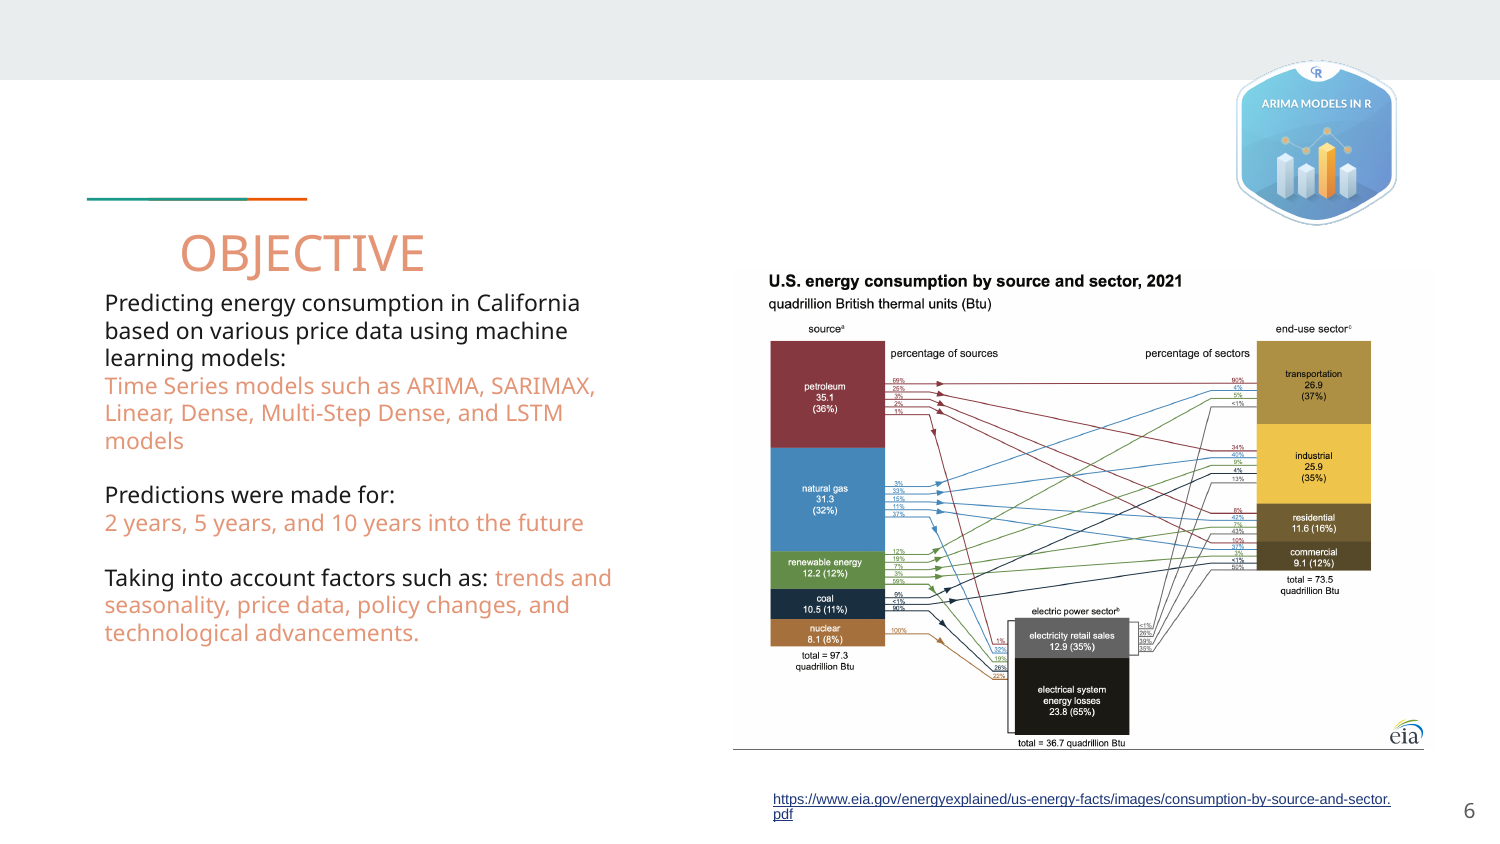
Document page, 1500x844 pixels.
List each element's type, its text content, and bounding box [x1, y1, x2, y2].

text_box OBJECTIVE [134, 206, 561, 297]
picture [733, 269, 1438, 750]
text_box Predicting energy consumption in California based on various price data using machine learning models: Time Series models such as ARIMA, SARIMAX, Linear, Dense, Multi-Step Dense, and LSTM models Predictions were made for: 2 years, 5 years, and 10 years into the future Taking into account factors such as: trends and seasonality, price data, policy changes, and technological advancements. [59, 273, 636, 754]
text_box Source: Energy Information Administration. https://www.eia.gov/energyexplained/us-energy-facts/images/consumption-by-source-and-sector.pdf [758, 757, 1413, 823]
picture [1236, 60, 1397, 227]
slide_number ‹#› [1400, 779, 1491, 844]
